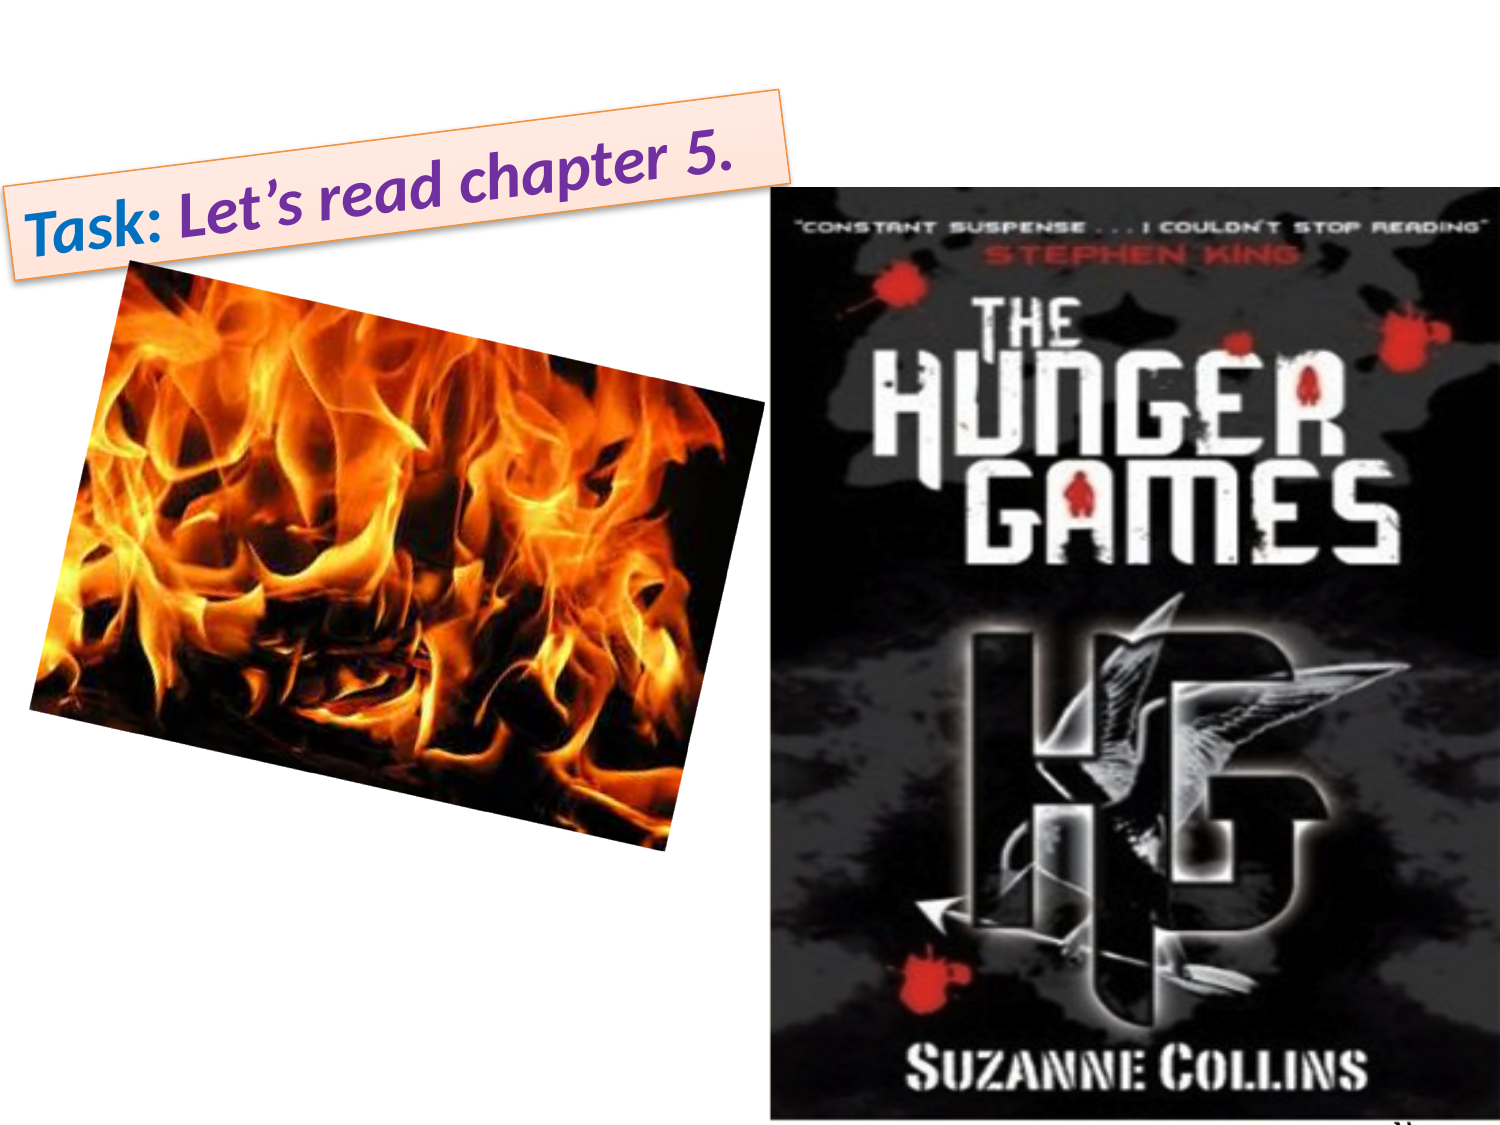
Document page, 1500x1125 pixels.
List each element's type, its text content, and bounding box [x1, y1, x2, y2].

text_box Task: Let’s read chapter 5. [2, 88, 792, 282]
picture [767, 187, 1500, 1125]
picture [30, 261, 764, 851]
